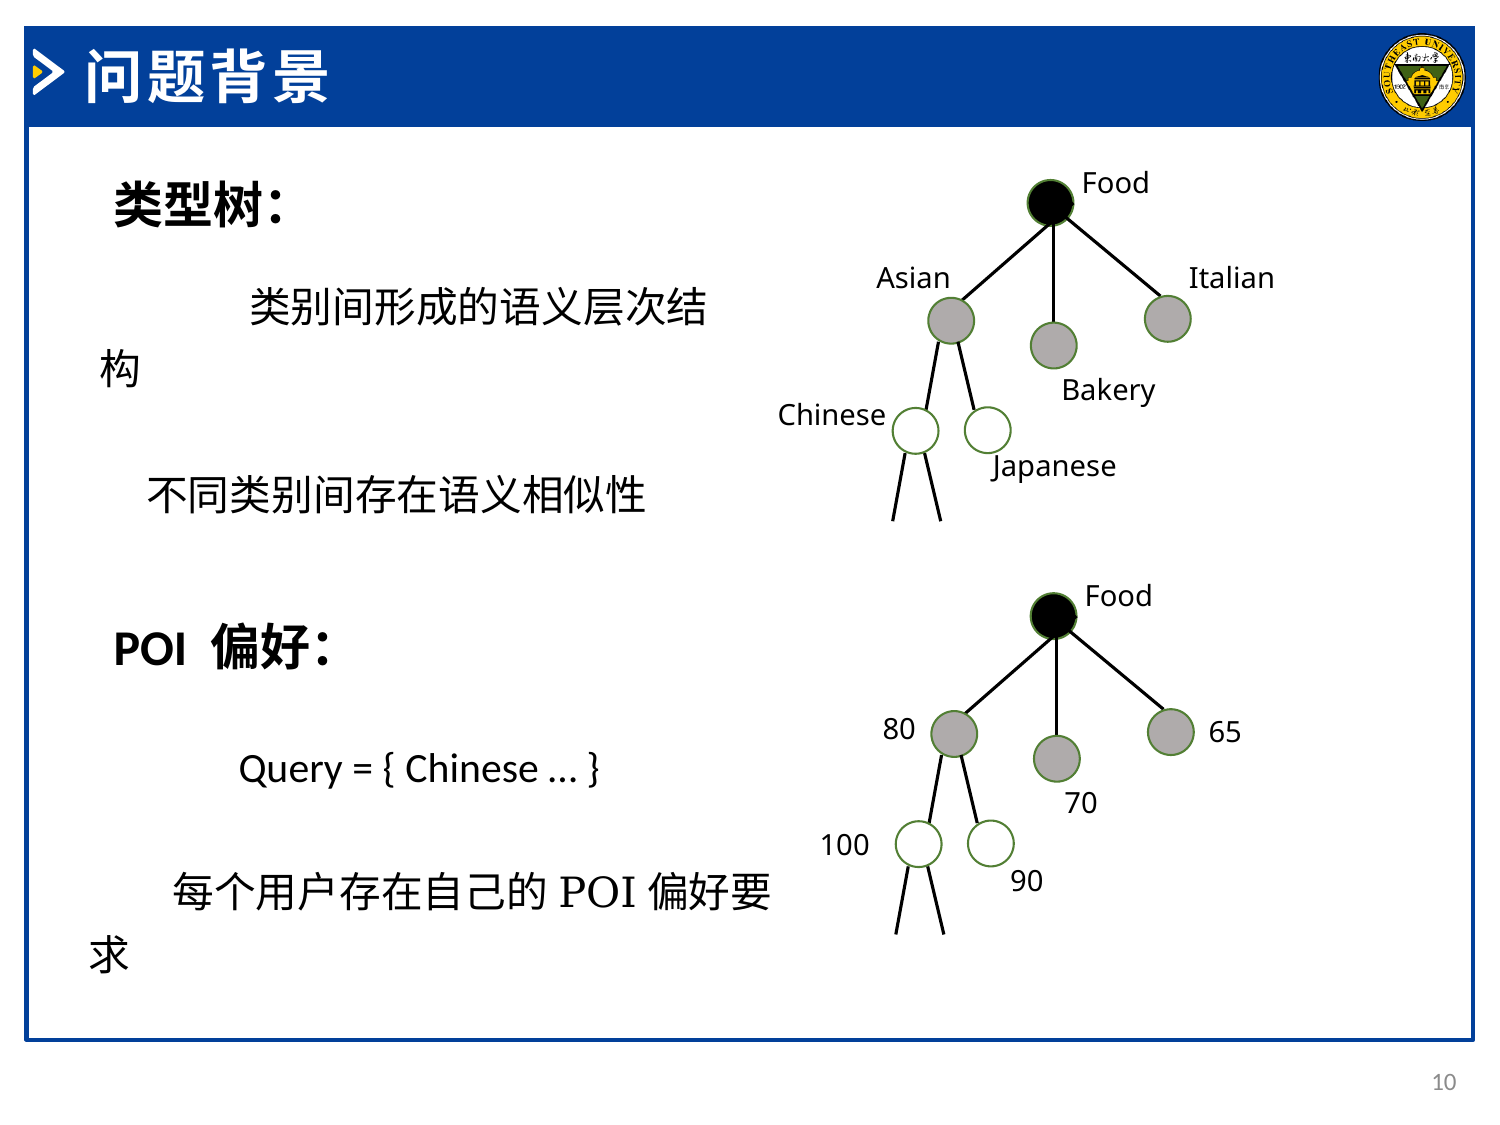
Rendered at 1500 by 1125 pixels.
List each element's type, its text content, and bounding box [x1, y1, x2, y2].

text_box 90 [995, 854, 1163, 905]
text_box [892, 453, 906, 522]
text_box [939, 753, 969, 758]
text_box [893, 406, 940, 455]
text_box 80 [867, 702, 978, 753]
text_box POI 偏好： [98, 608, 965, 733]
text_box 70 [1049, 777, 1182, 828]
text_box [924, 453, 941, 522]
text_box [956, 219, 1035, 305]
text_box 类别间形成的语义层次结构 不同类别间存在语义相似性 [84, 260, 761, 526]
text_box [1058, 620, 1078, 640]
text_box Chinese [762, 388, 914, 439]
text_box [957, 341, 975, 410]
text_box Asian [861, 291, 956, 302]
text_box [1032, 734, 1081, 782]
text_box [963, 406, 1012, 453]
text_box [1067, 629, 1164, 710]
text_box Italian [1173, 251, 1307, 302]
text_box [926, 341, 939, 410]
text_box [959, 632, 1038, 719]
text_box Query = { Chinese … } 每个用户存在自己的POI偏好要求 [73, 721, 808, 986]
text_box Food [1066, 156, 1177, 207]
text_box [927, 866, 944, 935]
text_box Food [1069, 570, 1180, 620]
text_box [1029, 321, 1078, 369]
text_box [1143, 294, 1192, 343]
slide_number 10 [1382, 1051, 1472, 1111]
text_box 100 [804, 818, 956, 869]
text_box 65 [1193, 706, 1326, 757]
picture [1378, 33, 1467, 121]
text_box [1029, 592, 1069, 639]
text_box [1064, 216, 1161, 297]
text_box 类型树： [98, 166, 965, 291]
text_box [1026, 178, 1066, 226]
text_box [960, 755, 978, 824]
text_box [966, 819, 1015, 868]
text_box 问题背景 [70, 32, 605, 118]
text_box [1055, 207, 1075, 227]
text_box [1146, 708, 1193, 757]
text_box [929, 755, 942, 824]
text_box Bakery [1046, 364, 1179, 414]
text_box [927, 302, 976, 345]
text_box Japanese [978, 439, 1145, 490]
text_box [895, 866, 909, 935]
